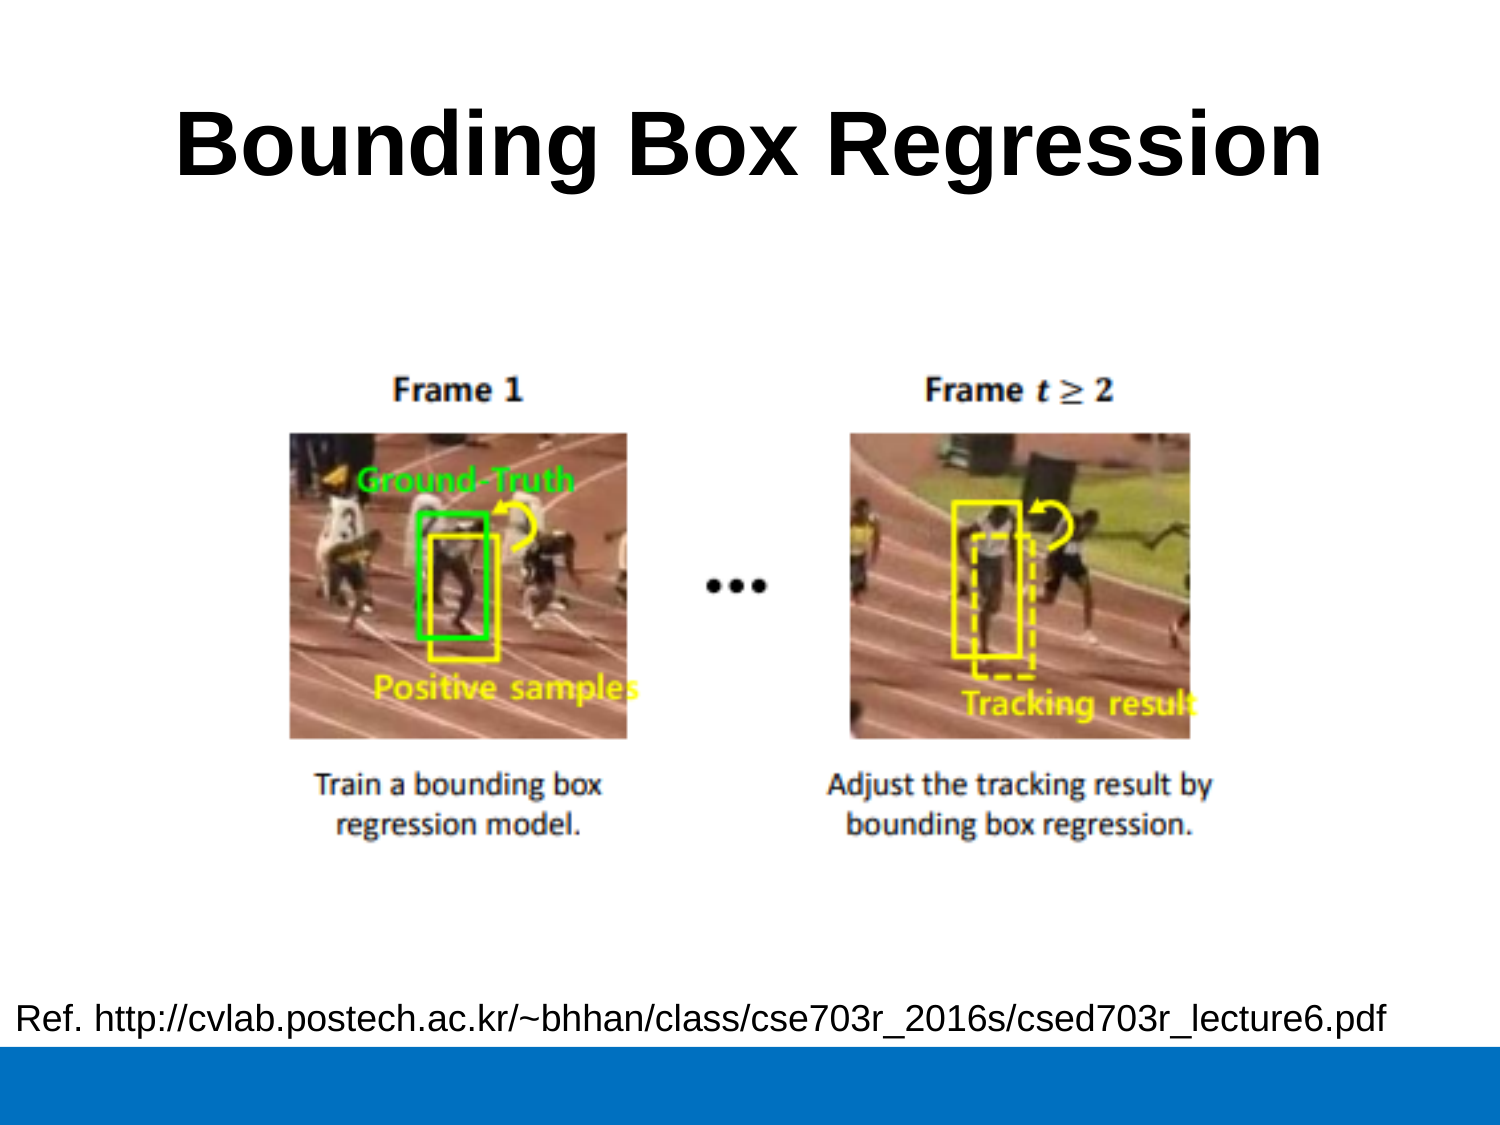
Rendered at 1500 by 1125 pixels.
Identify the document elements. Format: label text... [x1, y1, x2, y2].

text_box [0, 1046, 1500, 1125]
text_box Ref. http://cvlab.postech.ac.kr/~bhhan/class/cse703r_2016s/csed703r_lecture6.pdf [0, 986, 1447, 1047]
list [256, 349, 1244, 870]
title Bounding Box Regression [75, 45, 1425, 233]
